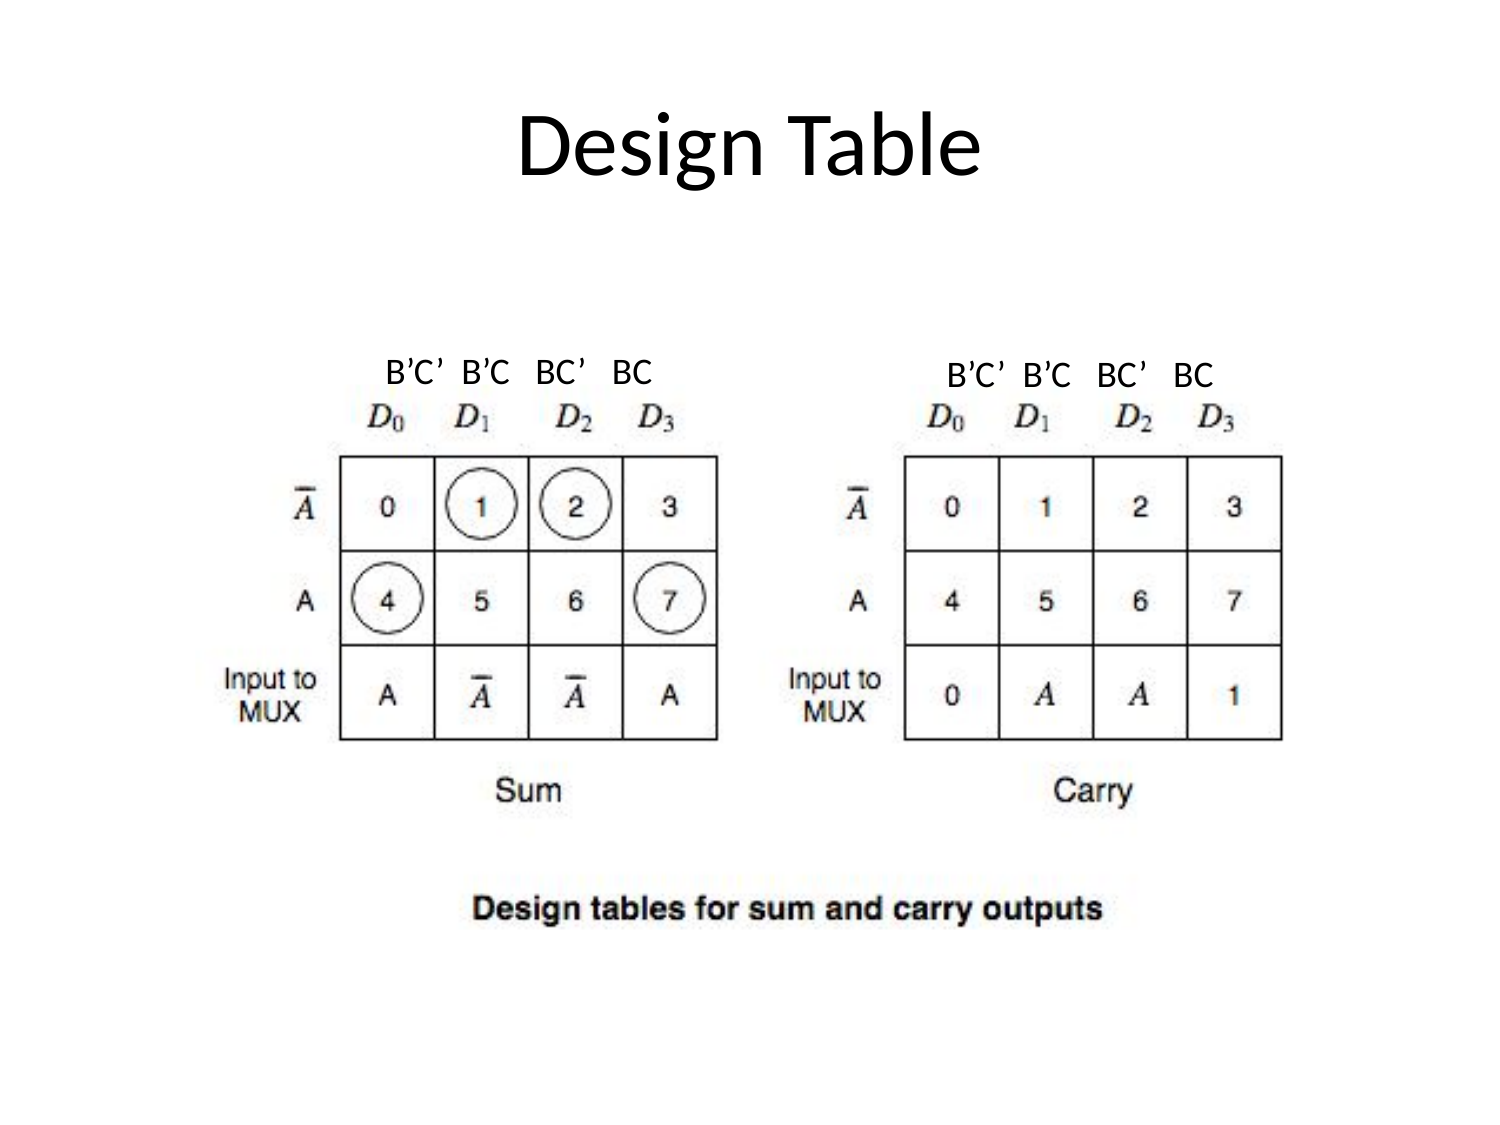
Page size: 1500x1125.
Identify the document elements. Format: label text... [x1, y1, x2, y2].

text_box B’C’ B’C BC’ BC [931, 342, 1230, 368]
text_box B’C’ B’C BC’ BC [370, 339, 668, 368]
picture [187, 369, 1408, 951]
title Design Table [75, 45, 1425, 233]
